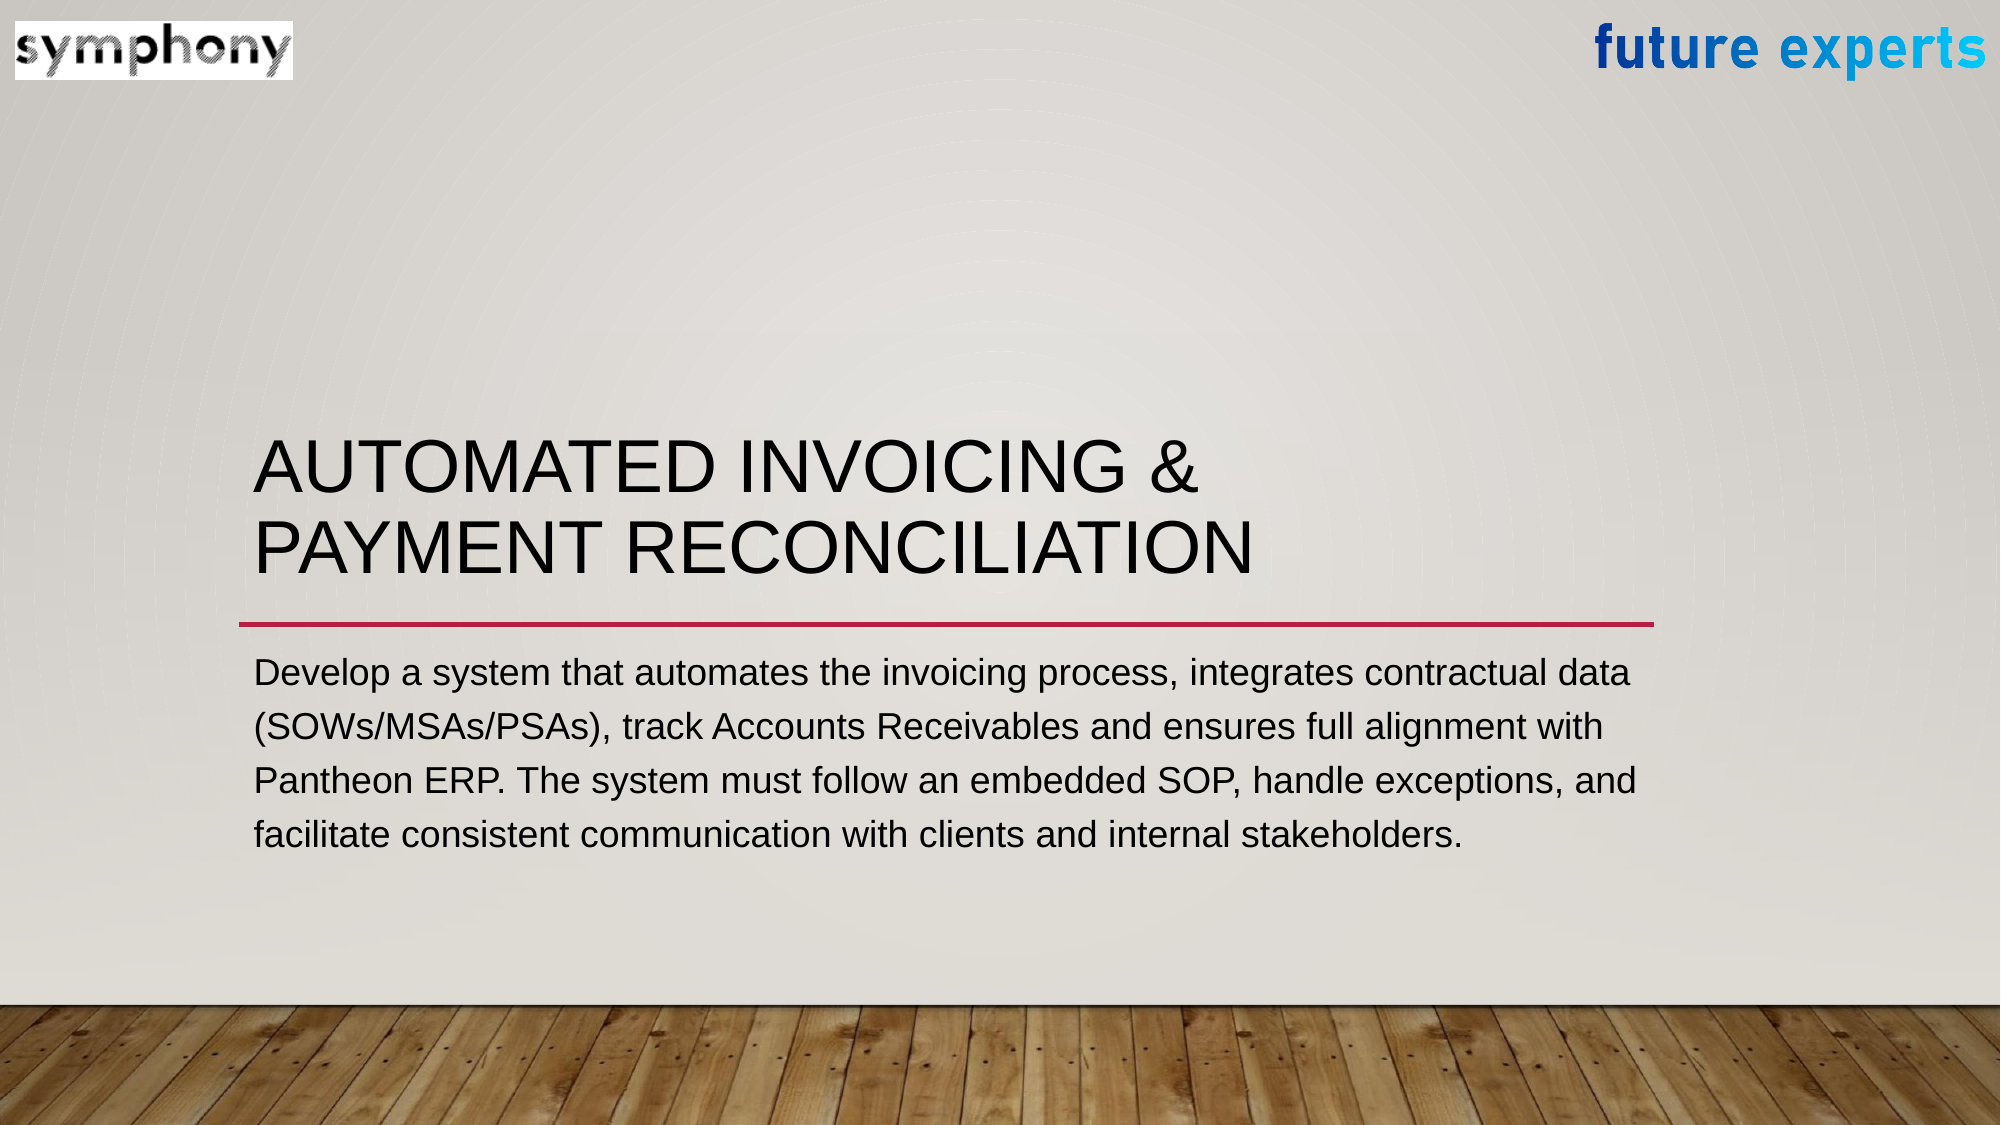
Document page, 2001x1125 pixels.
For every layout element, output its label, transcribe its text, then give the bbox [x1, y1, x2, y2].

picture [1967, 42, 1985, 52]
title AUTOMATED INVOICING & PAYMENT RECONCILIATION [238, 288, 1657, 598]
picture [1593, 23, 1985, 81]
list Develop a system that automates the invoicing process, integrates contractual data (SOWs/MSAs/PSAs), track Accounts Receivables and ensures full alignment with Pantheon ERP. The system must follow an embedded SOP, handle exceptions, and facilitate consistent communication with clients and internal stakeholders. [238, 624, 1655, 935]
picture [1856, 44, 1864, 60]
picture [15, 21, 293, 80]
picture [0, 1005, 2000, 1125]
